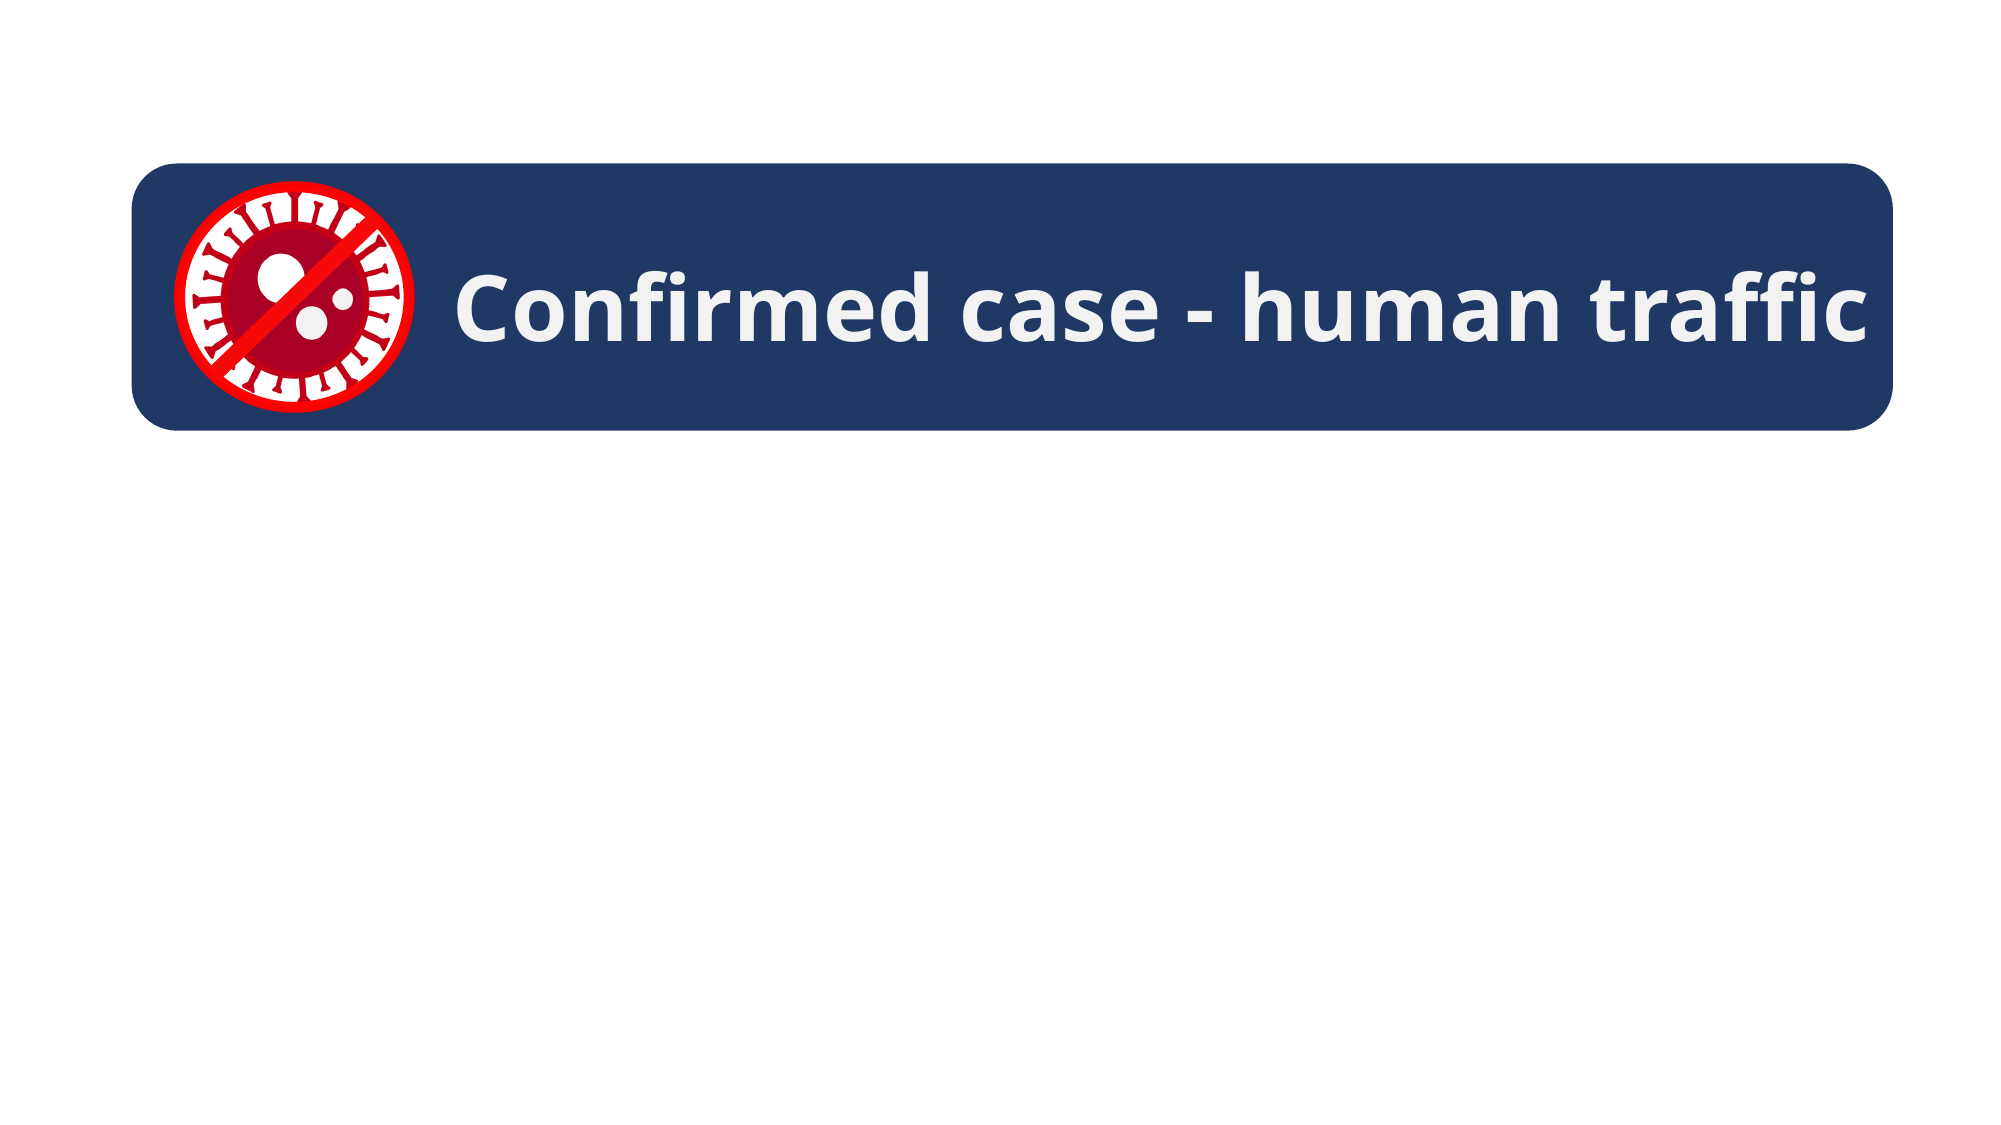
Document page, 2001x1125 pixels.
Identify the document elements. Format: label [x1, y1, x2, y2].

text_box [132, 164, 1926, 430]
